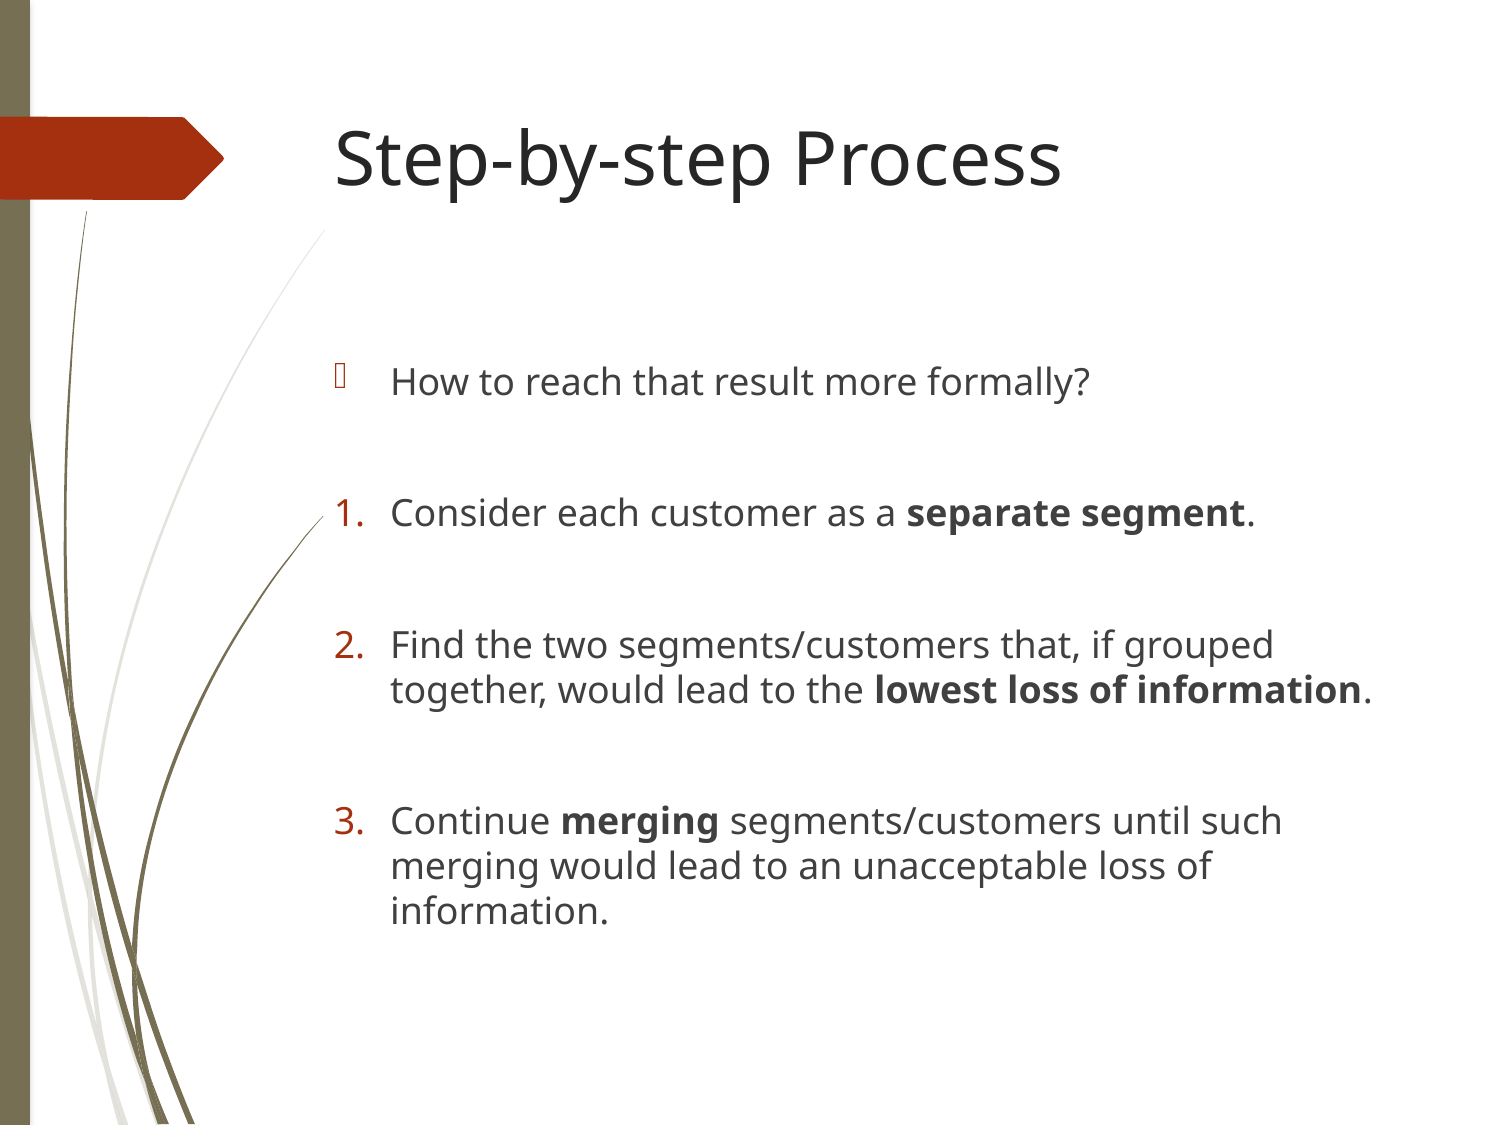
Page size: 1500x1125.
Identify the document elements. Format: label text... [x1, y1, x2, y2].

list How to reach that result more formally? Consider each customer as a separate segment. Find the two segments/customers that, if grouped together, would lead to the lowest loss of information. Continue merging segments/customers until such merging would lead to an unacceptable loss of information. [318, 350, 1400, 970]
title Step-by-step Process [319, 102, 1400, 313]
